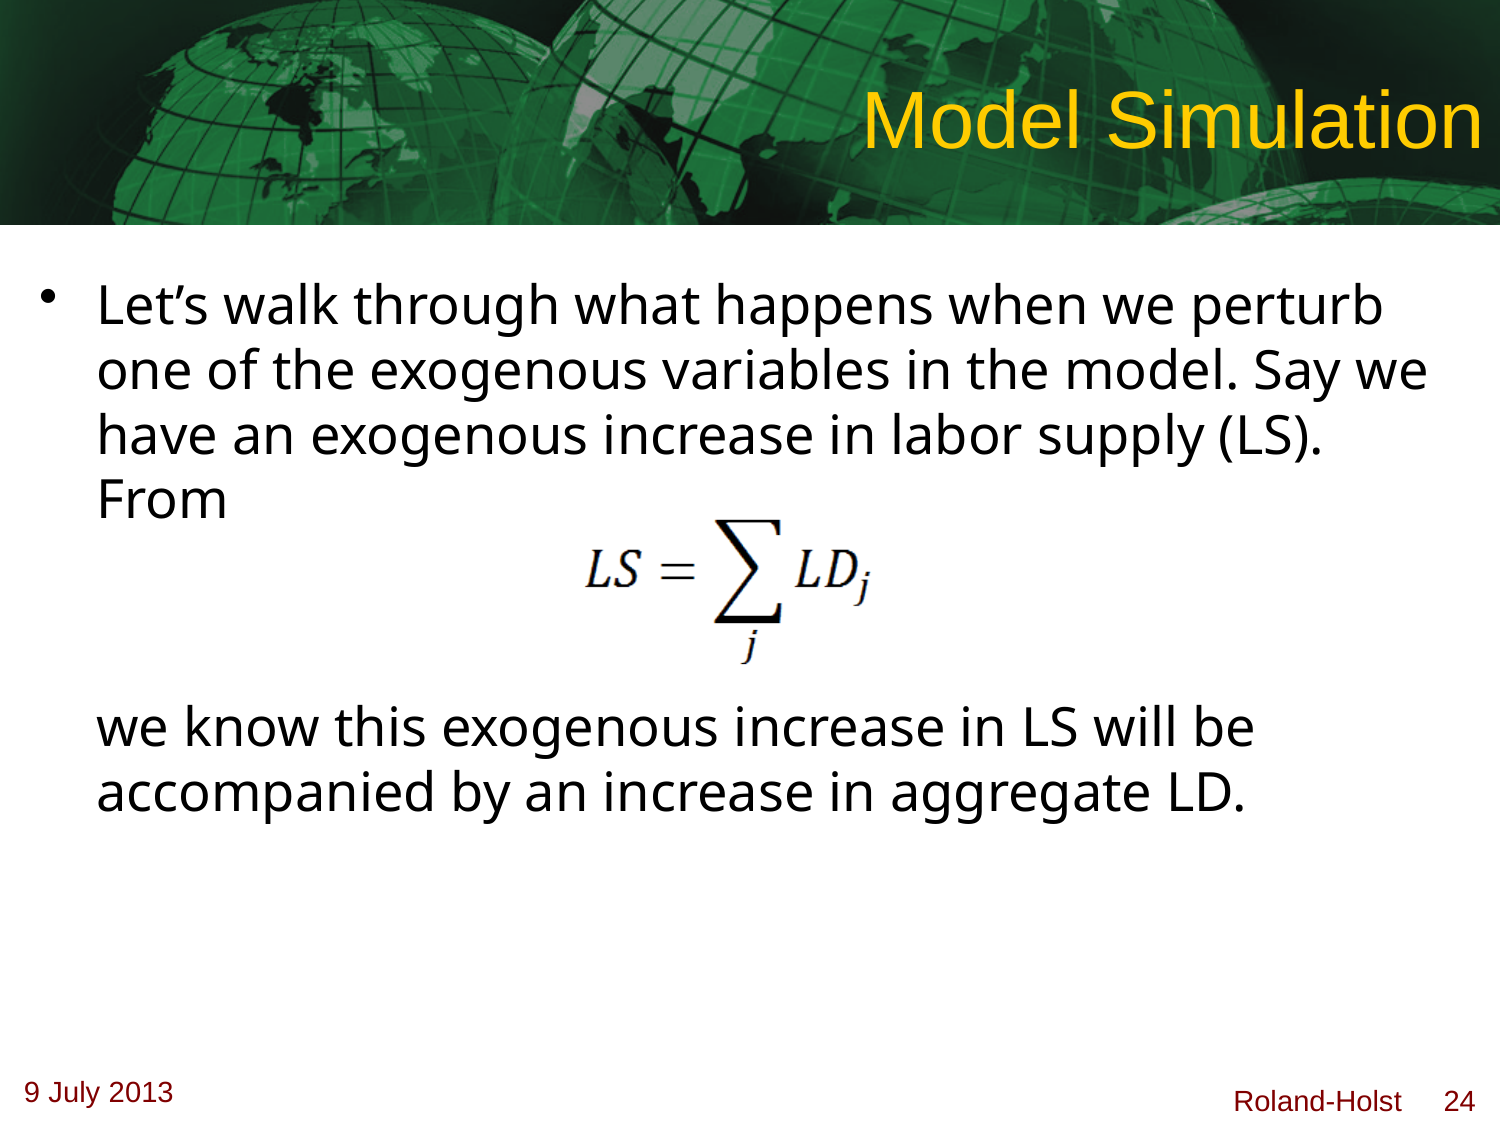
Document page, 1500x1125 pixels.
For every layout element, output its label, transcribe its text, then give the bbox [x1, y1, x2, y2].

picture [584, 512, 876, 674]
title Model Simulation [382, 22, 1500, 211]
picture [0, 0, 1500, 225]
list Let’s walk through what happens when we perturb one of the exogenous variables in the model. Say we have an exogenous increase in labor supply (LS). From we know this exogenous increase in LS will be accompanied by an increase in aggregate LD. [24, 262, 1476, 1063]
